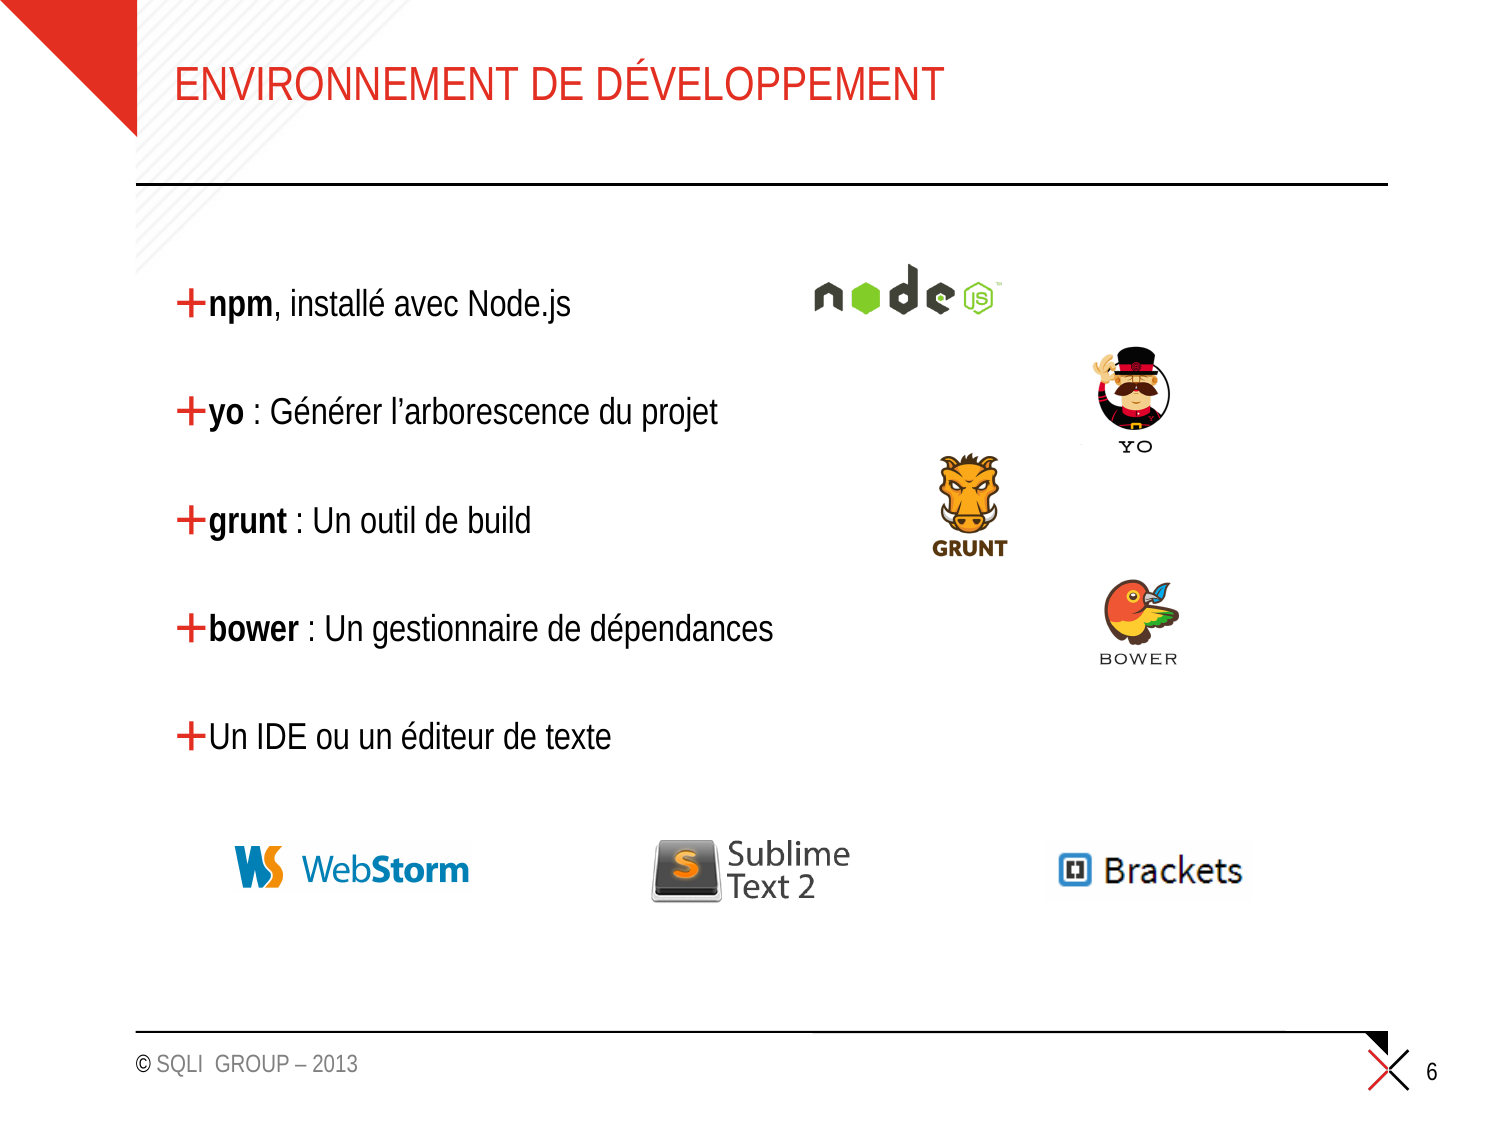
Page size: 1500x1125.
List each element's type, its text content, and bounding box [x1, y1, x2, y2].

picture [808, 240, 1005, 339]
picture [1080, 340, 1188, 475]
list npm, installé avec Node.js yo : Générer l’arborescence du projet grunt : Un outil de build bower : Un gestionnaire de dépendances Un IDE ou un éditeur de texte [159, 208, 1388, 1000]
slide_number 6 [1411, 1040, 1484, 1101]
picture [649, 833, 857, 909]
picture [229, 839, 473, 895]
title Environnement de développement [159, 45, 1388, 117]
picture [1084, 568, 1192, 684]
picture [915, 444, 1022, 577]
picture [1045, 838, 1252, 901]
picture [1362, 1045, 1411, 1094]
